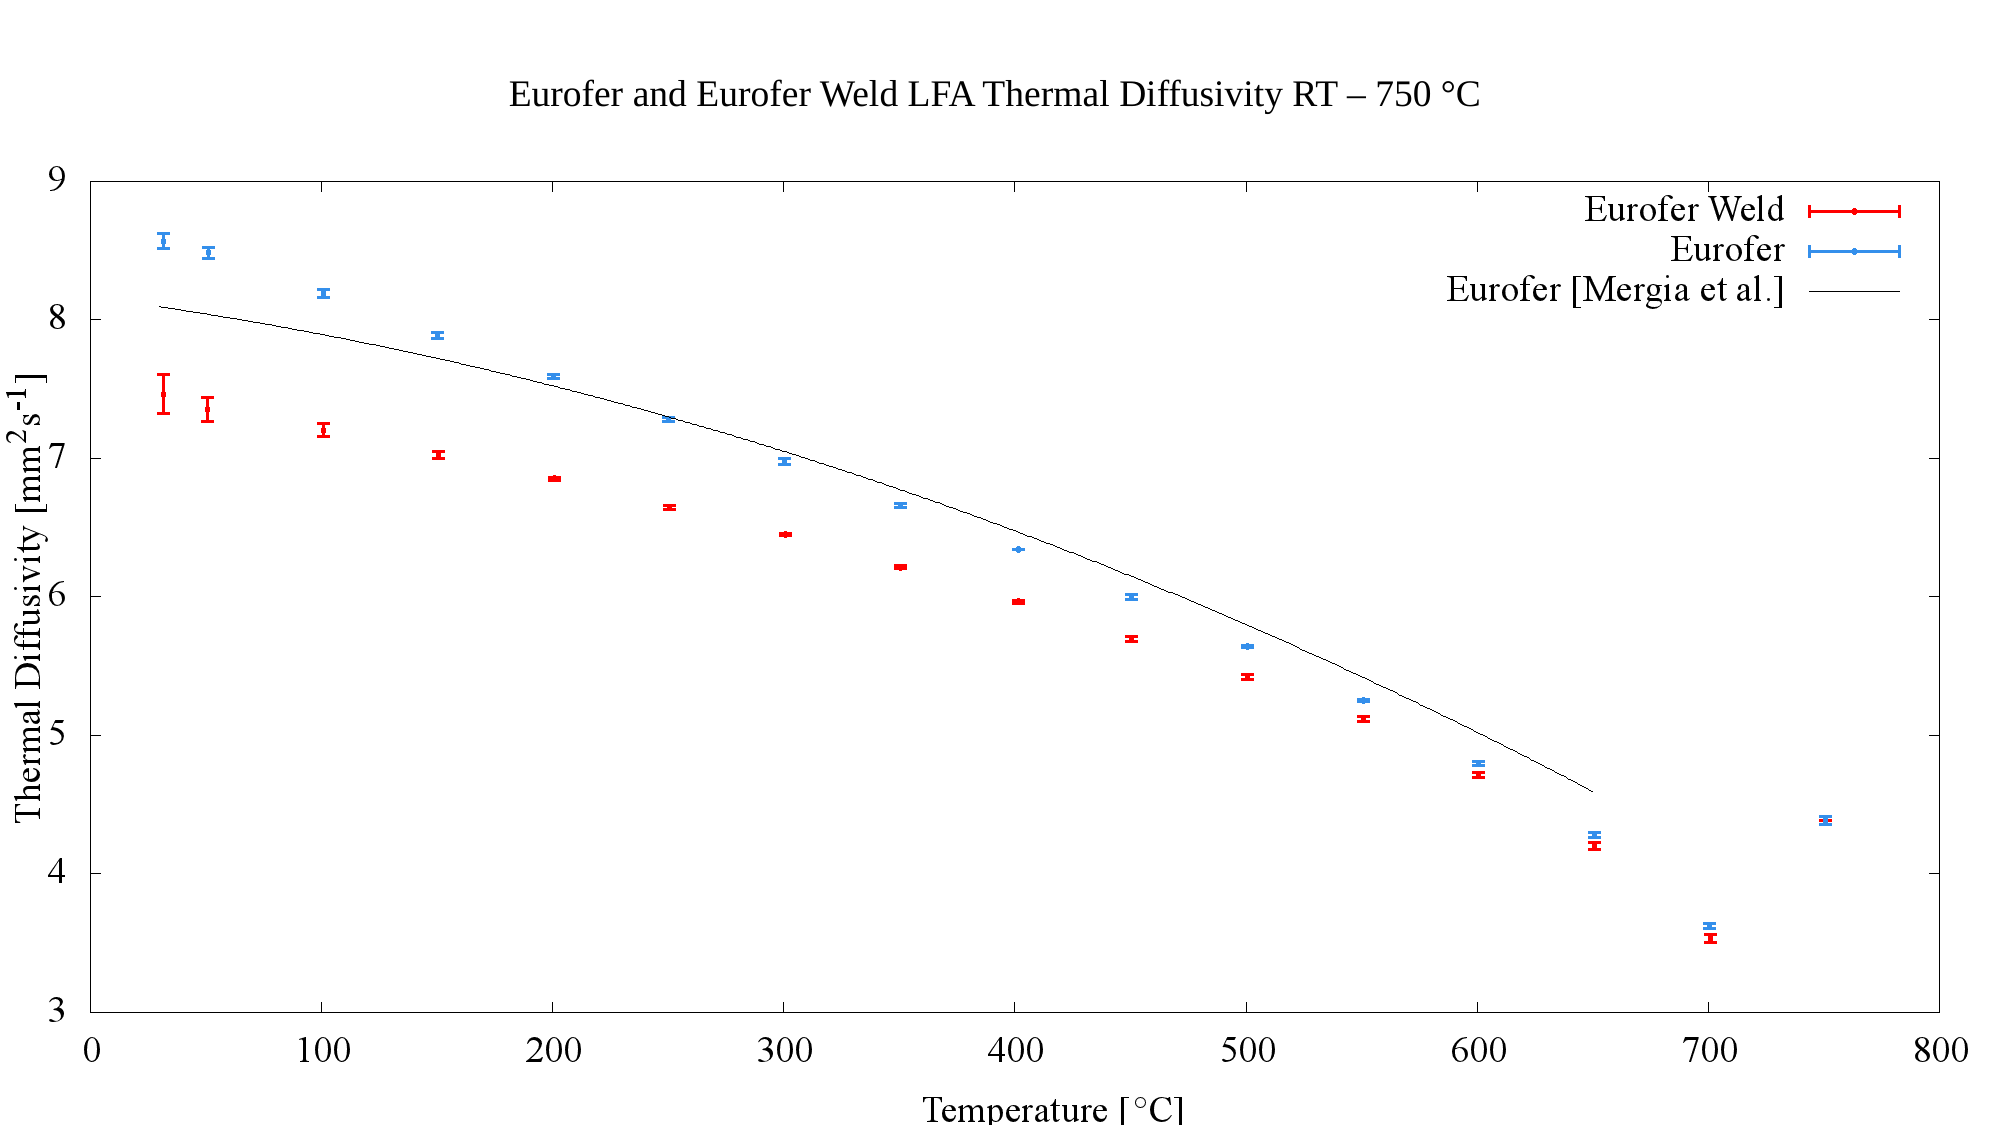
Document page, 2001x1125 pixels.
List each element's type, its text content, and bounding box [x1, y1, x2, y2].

picture [0, 141, 2000, 1125]
text_box Eurofer and Eurofer Weld LFA Thermal Diffusivity RT – 750 °C [494, 62, 1506, 122]
